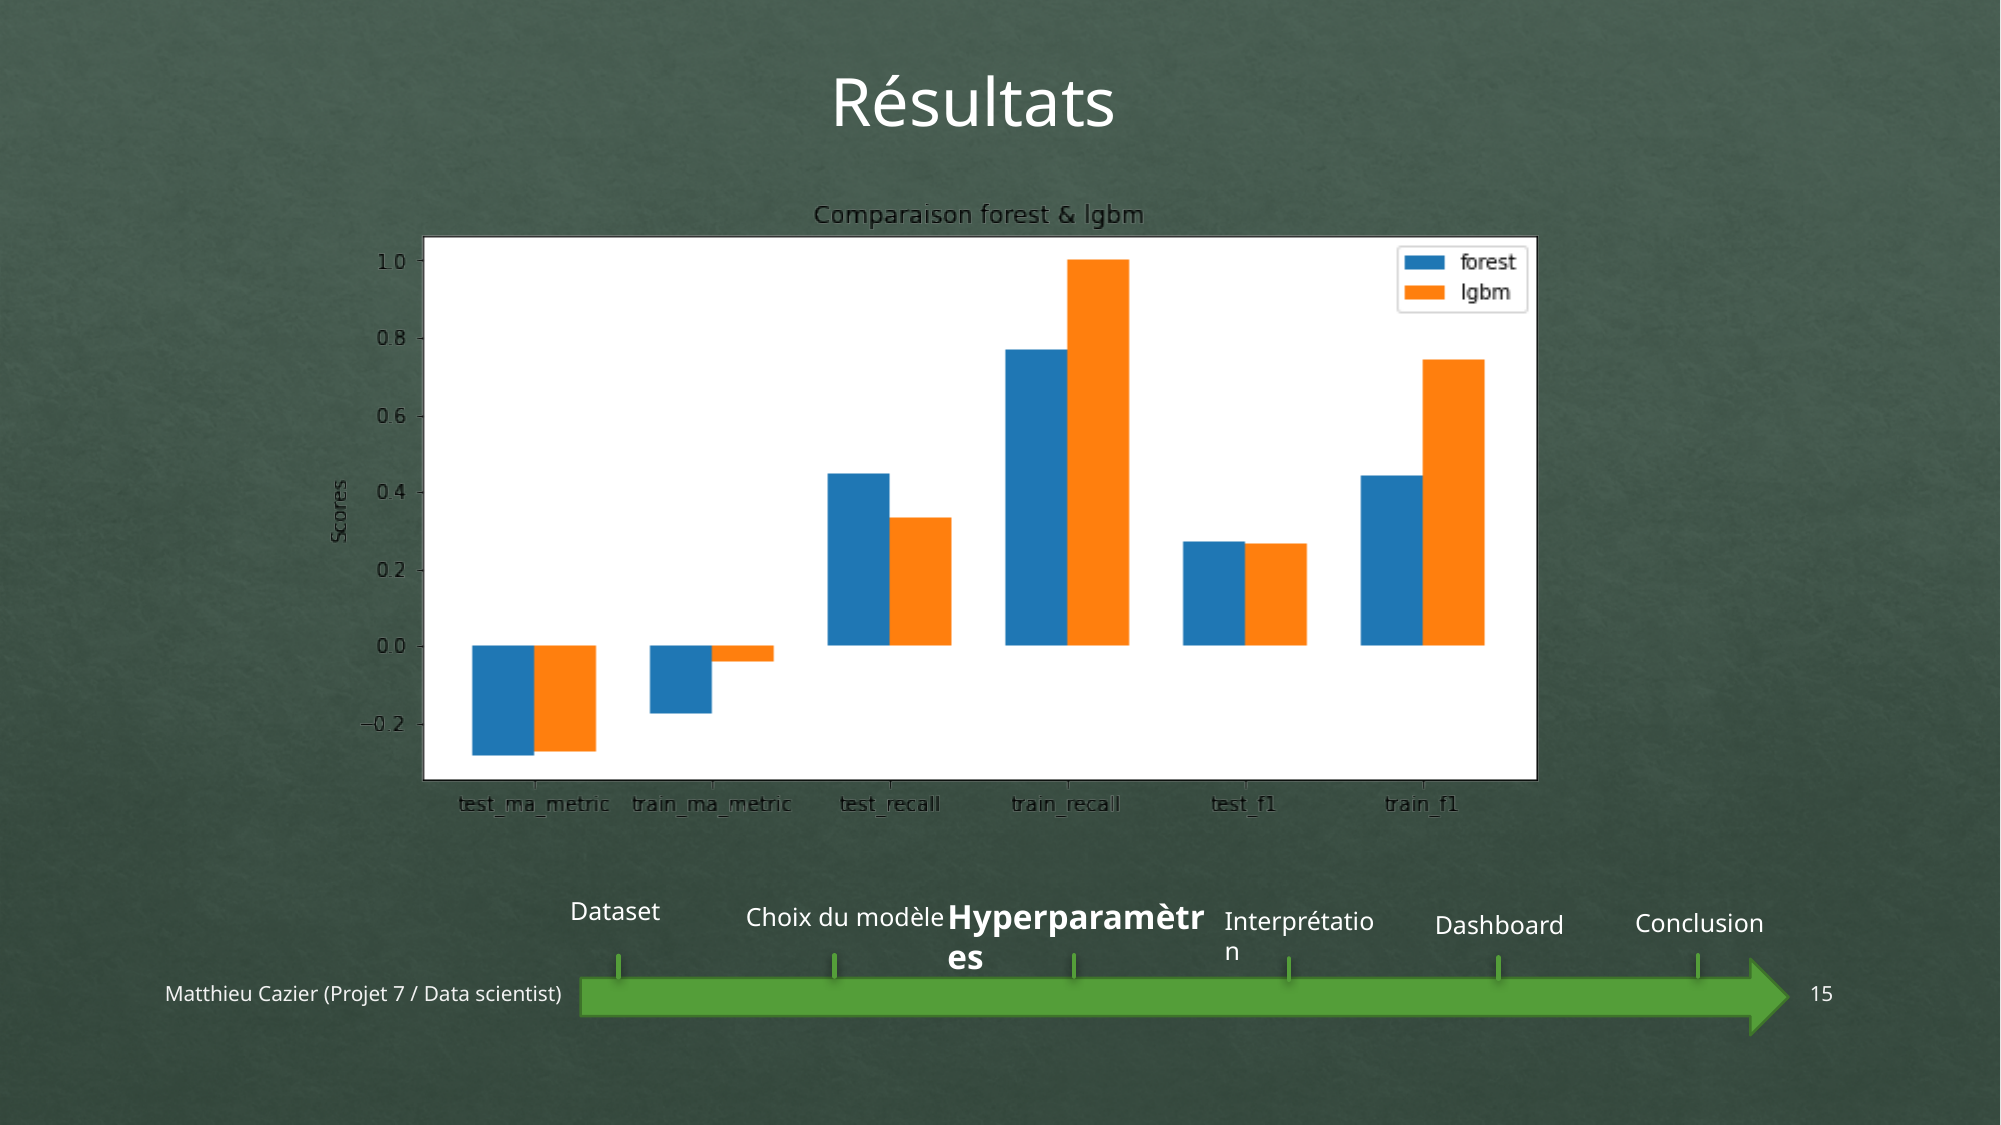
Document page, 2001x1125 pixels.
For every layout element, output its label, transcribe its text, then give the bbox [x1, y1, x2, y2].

slide_number 15 [1810, 965, 1849, 1025]
text_box Résultats [555, 51, 1392, 147]
footer Matthieu Cazier (Projet 7 / Data scientist) [149, 965, 547, 1025]
picture [317, 190, 1549, 830]
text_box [555, 888, 1803, 1036]
